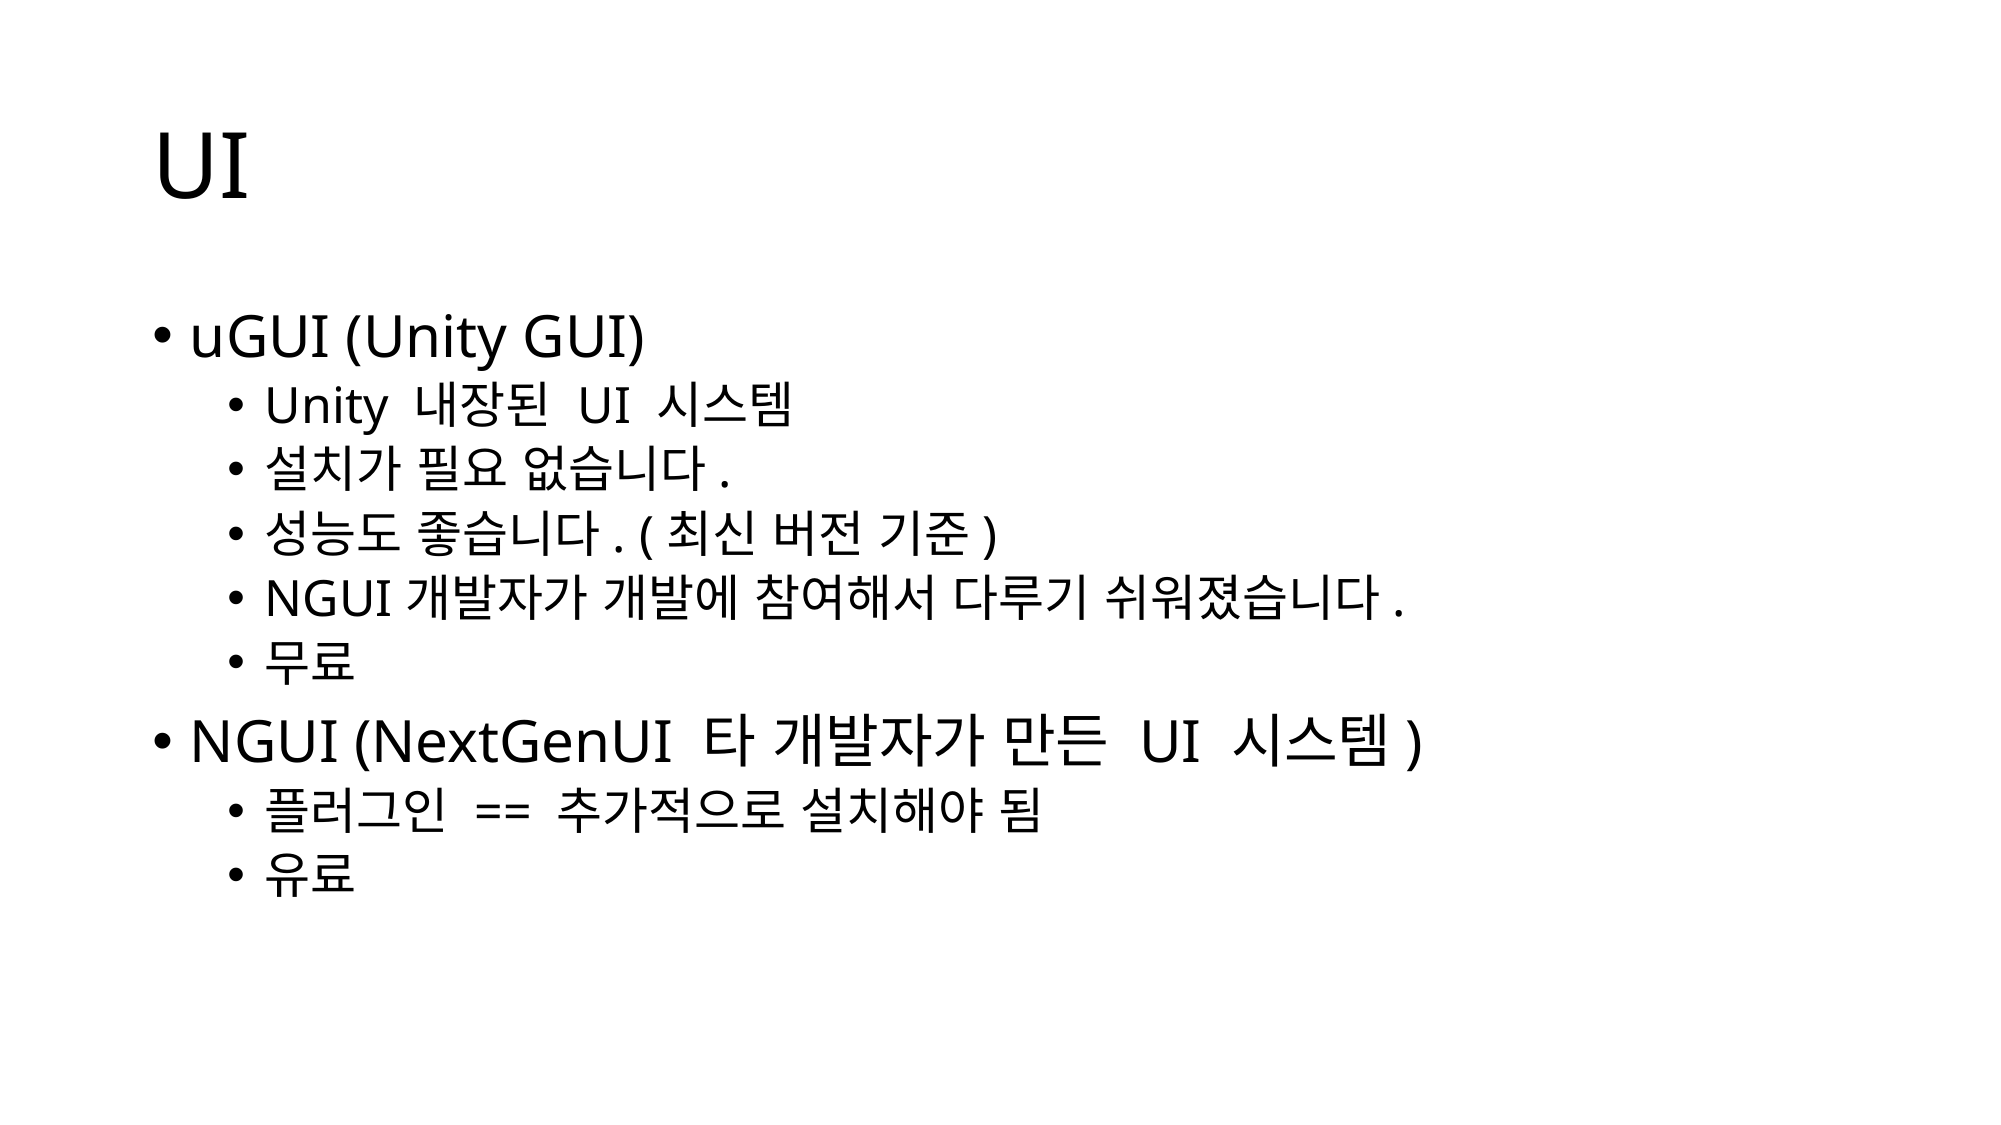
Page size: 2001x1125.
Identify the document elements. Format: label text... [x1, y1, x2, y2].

list uGUI (Unity GUI) Unity 내장된 UI 시스템 설치가 필요 없습니다. 성능도 좋습니다. (최신 버전 기준) NGUI개발자가 개발에 참여해서 다루기 쉬워졌습니다. 무료 NGUI (NextGenUI 타 개발자가 만든 UI 시스템) 플러그인 == 추가적으로 설치해야 됨 유료 [137, 299, 1863, 1014]
title UI [137, 59, 1863, 278]
